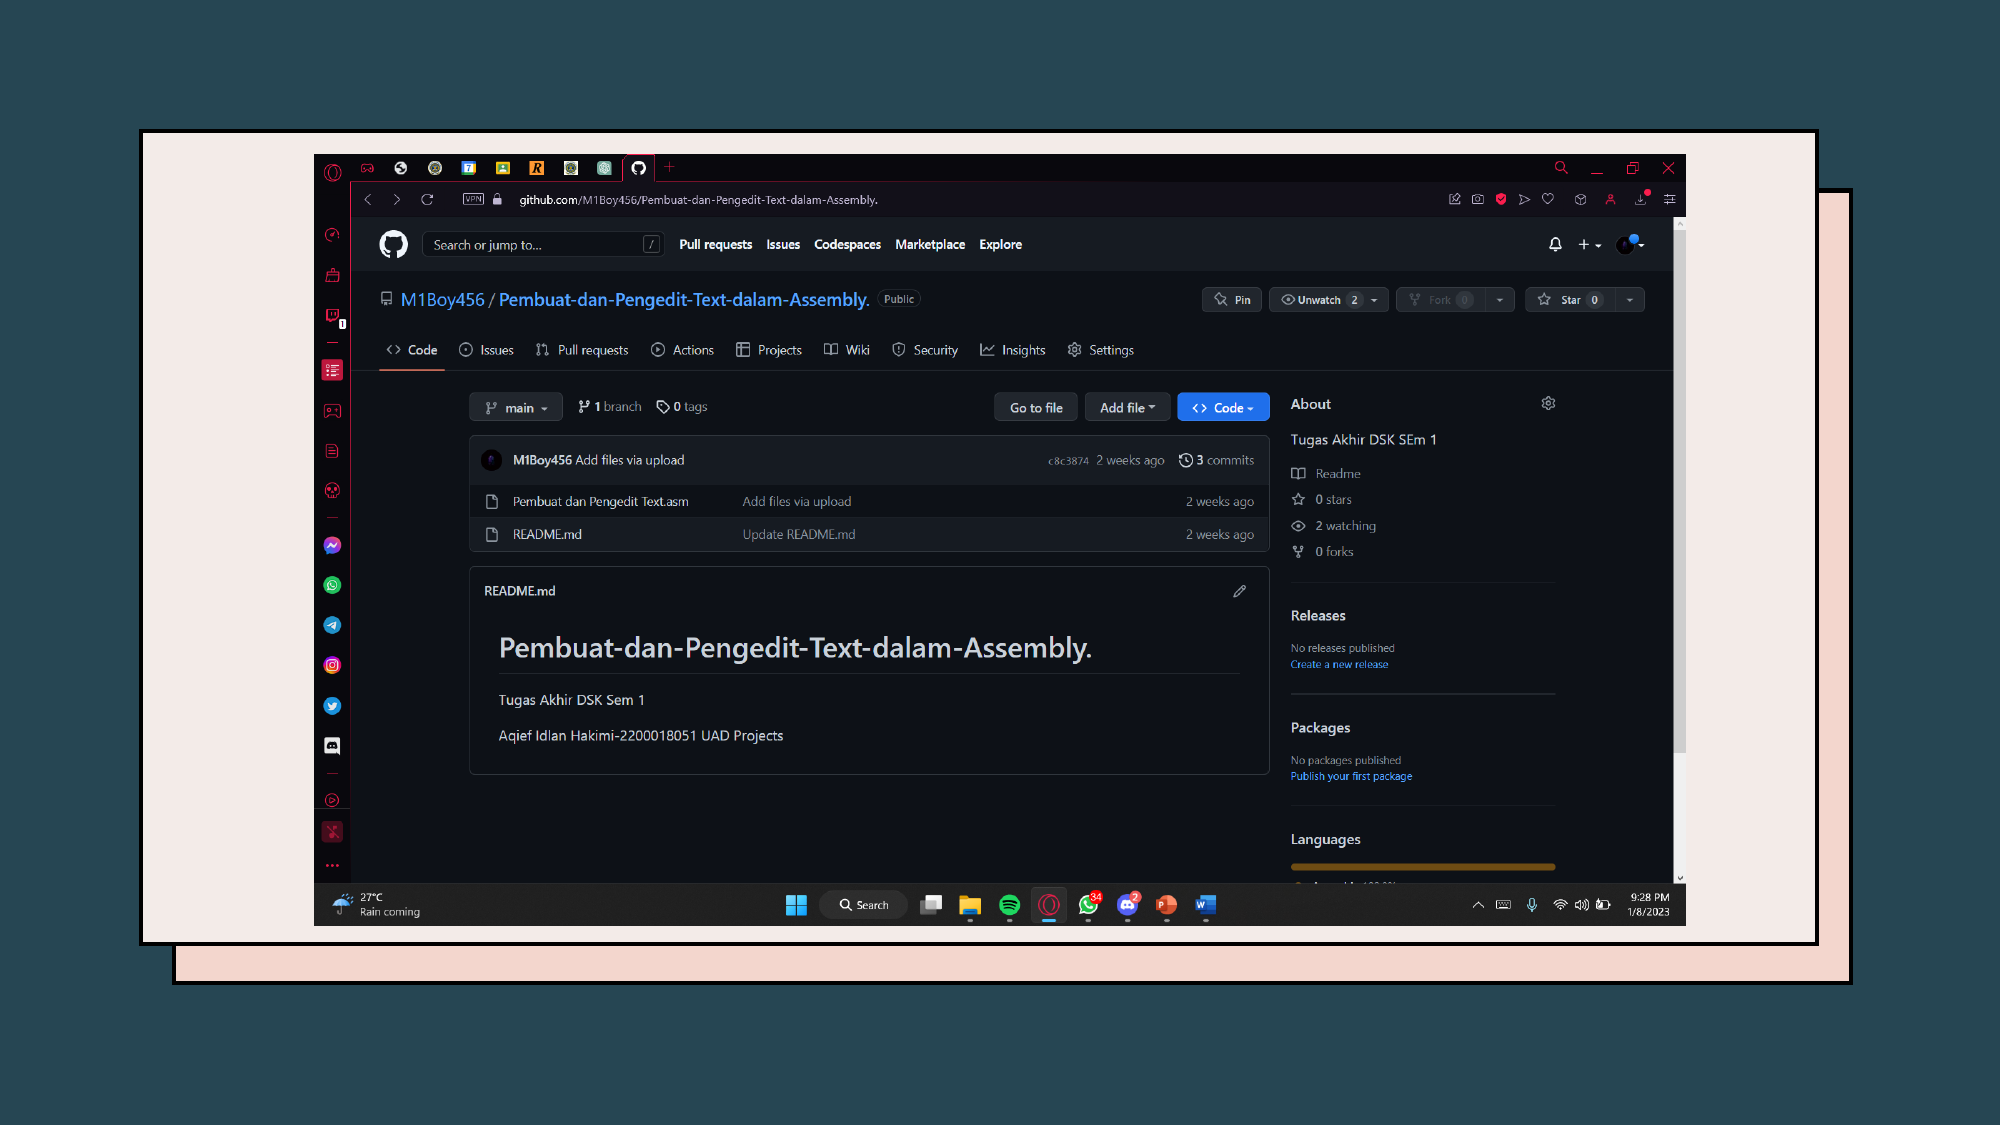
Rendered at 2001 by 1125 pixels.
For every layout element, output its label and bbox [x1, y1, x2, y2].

picture [314, 154, 1686, 926]
